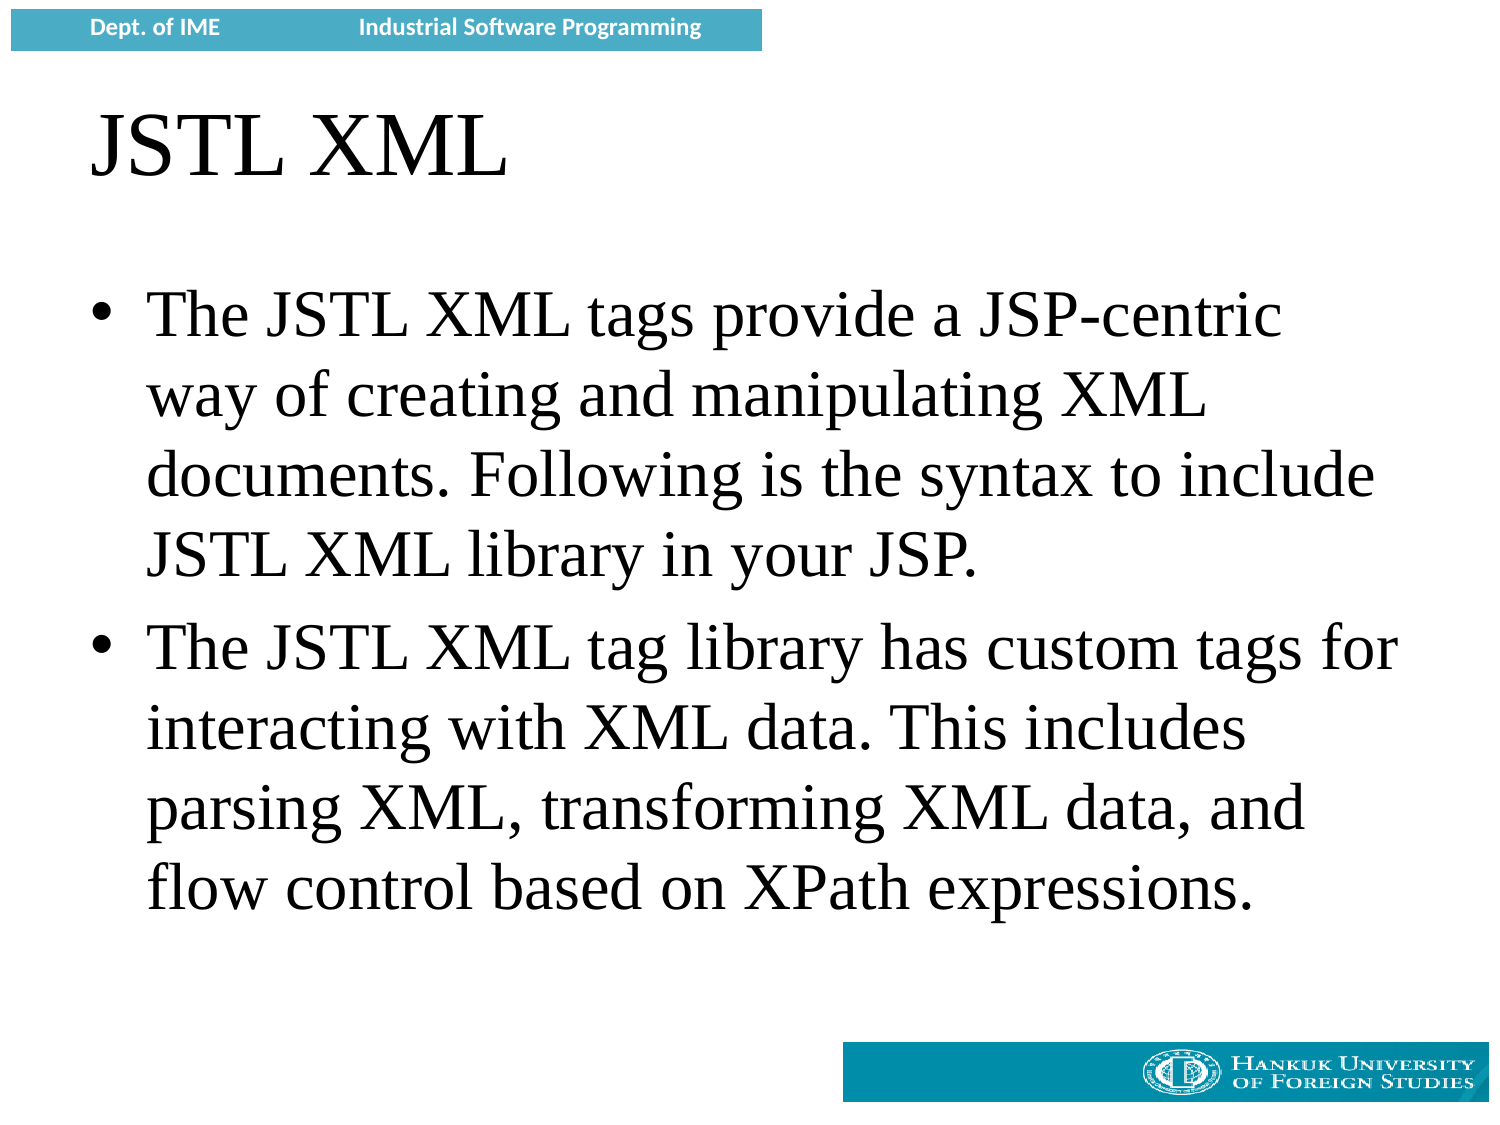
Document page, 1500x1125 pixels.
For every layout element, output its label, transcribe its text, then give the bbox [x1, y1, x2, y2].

title JSTL XML [75, 45, 1425, 233]
list The JSTL XML tags provide a JSP-centric way of creating and manipulating XML documents. Following is the syntax to include JSTL XML library in your JSP. The JSTL XML tag library has custom tags for interacting with XML data. This includes parsing XML, transforming XML data, and flow control based on XPath expressions. [75, 262, 1425, 1005]
picture [843, 1042, 1489, 1102]
